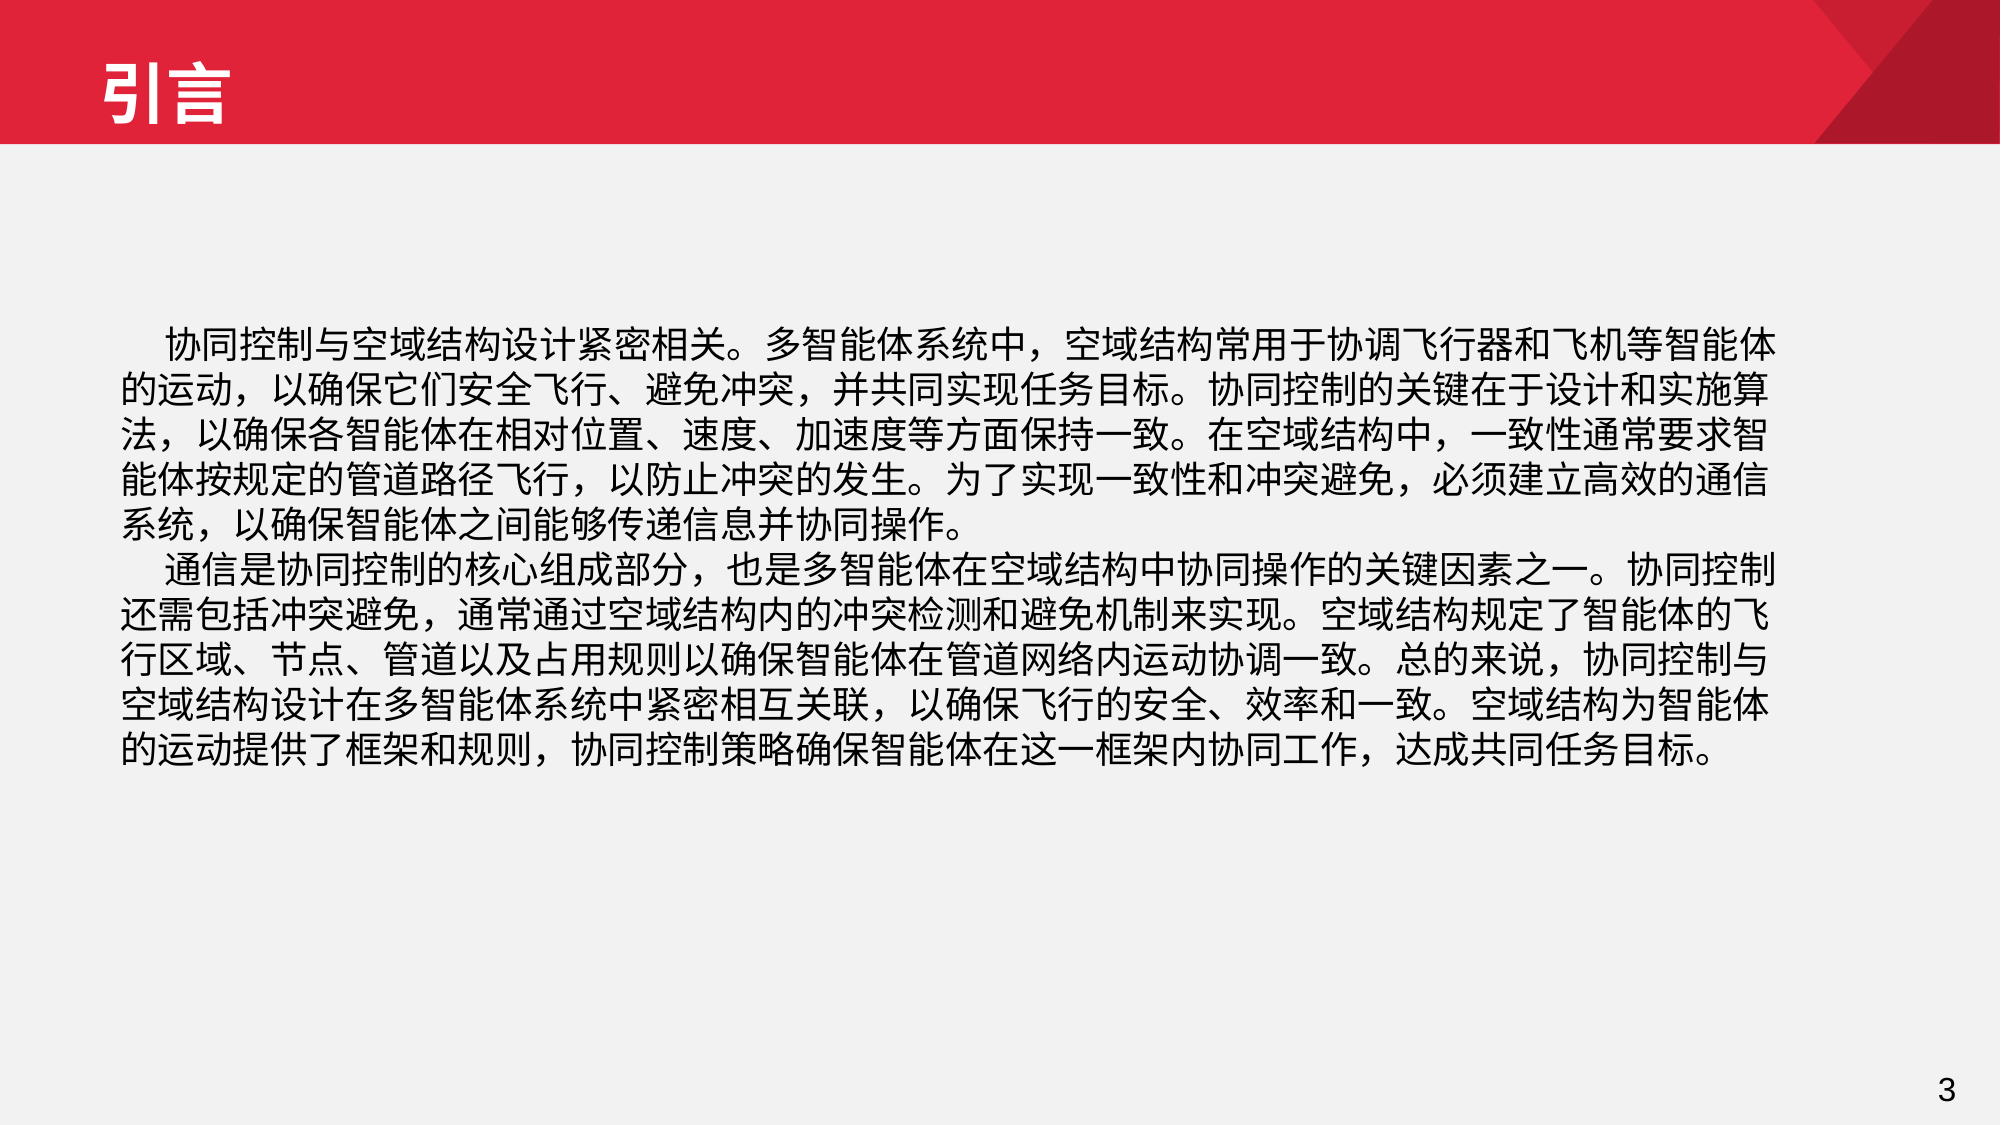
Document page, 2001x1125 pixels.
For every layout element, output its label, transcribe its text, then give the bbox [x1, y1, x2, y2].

list 引言 [84, 53, 248, 142]
text_box 3 [1923, 1049, 1972, 1116]
text_box 协同控制与空域结构设计紧密相关。多智能体系统中，空域结构常用于协调飞行器和飞机等智能体的运动，以确保它们安全飞行、避免冲突，并共同实现任务目标。协同控制的关键在于设计和实施算法，以确保各智能体在相对位置、速度、加速度等方面保持一致。在空域结构中，一致性通常要求智能体按规定的管道路径飞行，以防止冲突的发生。为了实现一致性和冲突避免，必须建立高效的通信系统，以确保智能体之间能够传递信息并协同操作。 通信是协同控制的核心组成部分，也是多智能体在空域结构中协同操作的关键因素之一。协同控制还需包括冲突避免，通常通过空域结构内的冲突检测和避免机制来实现。空域结构规定了智能体的飞行区域、节点、管道以及占用规则以确保智能体在管道网络内运动协调一致。总的来说，协同控制与空域结构设计在多智能体系统中紧密相互关联，以确保飞行的安全、效率和一致。空域结构为智能体的运动提供了框架和规则，协同控制策略确保智能体在这一框架内协同工作，达成共同任务目标。 [105, 313, 1803, 779]
